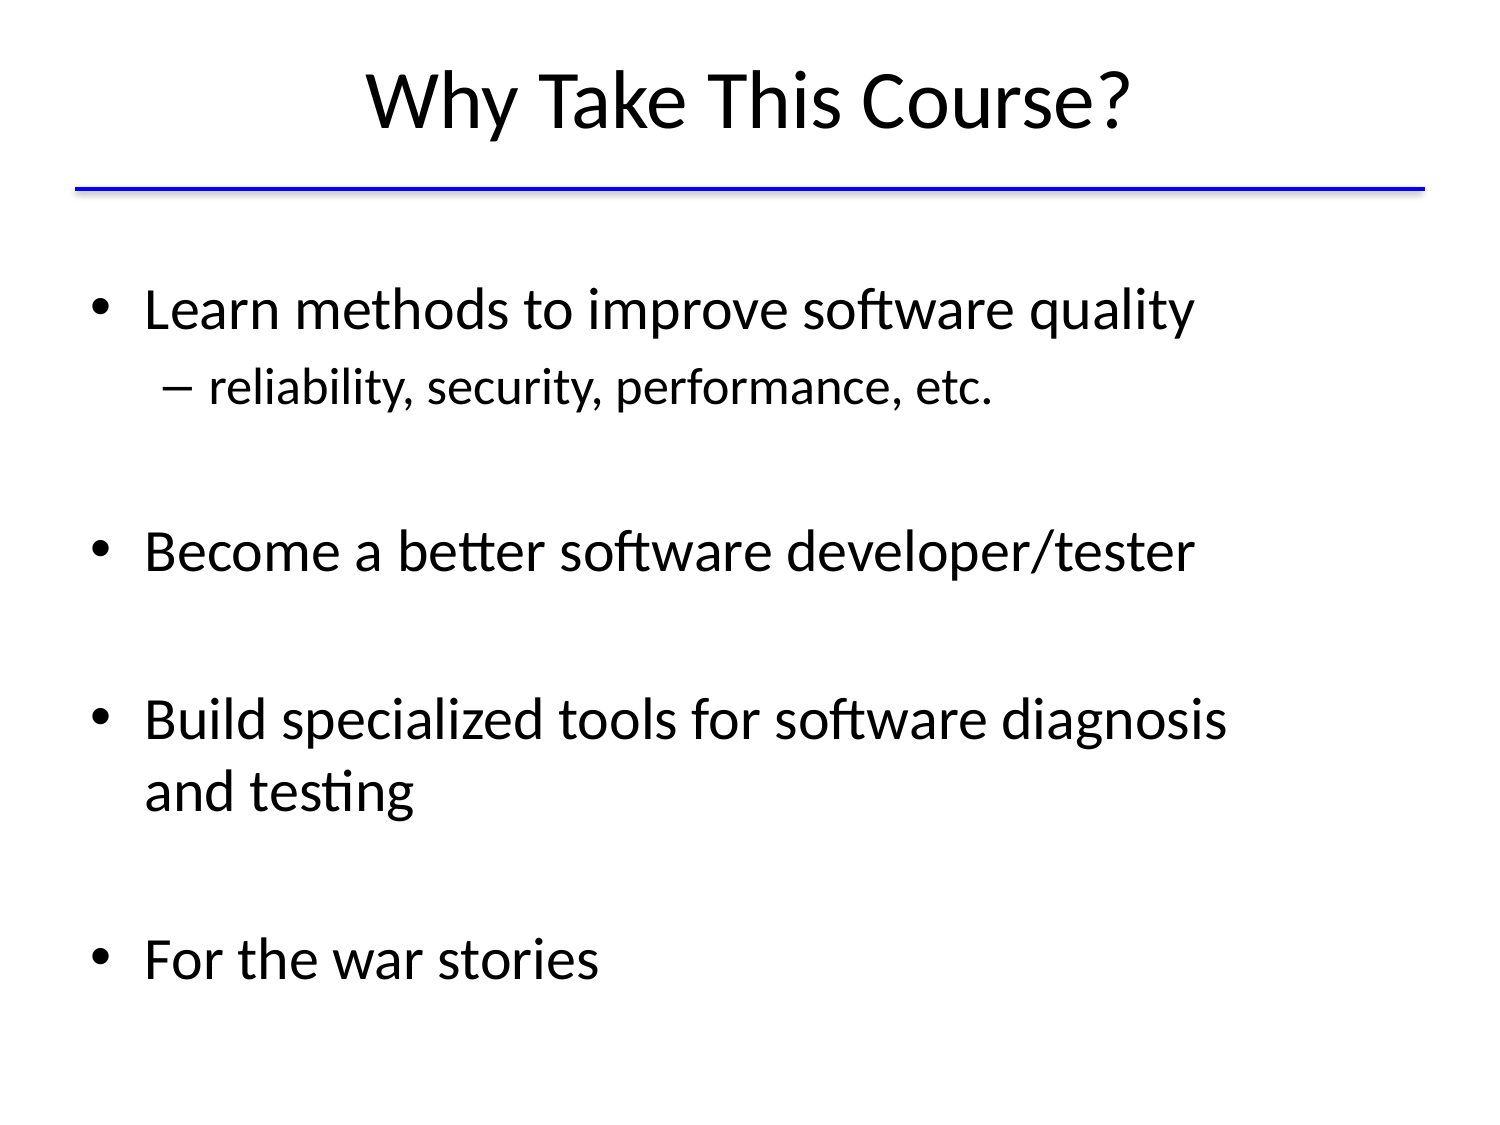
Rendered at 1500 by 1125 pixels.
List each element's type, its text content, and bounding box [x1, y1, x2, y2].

title Why Take This Course? [75, 1, 1425, 190]
list Learn methods to improve software quality reliability, security, performance, etc. Become a better software developer/tester Build specialized tools for software diagnosis and testing For the war stories [75, 262, 1425, 1005]
